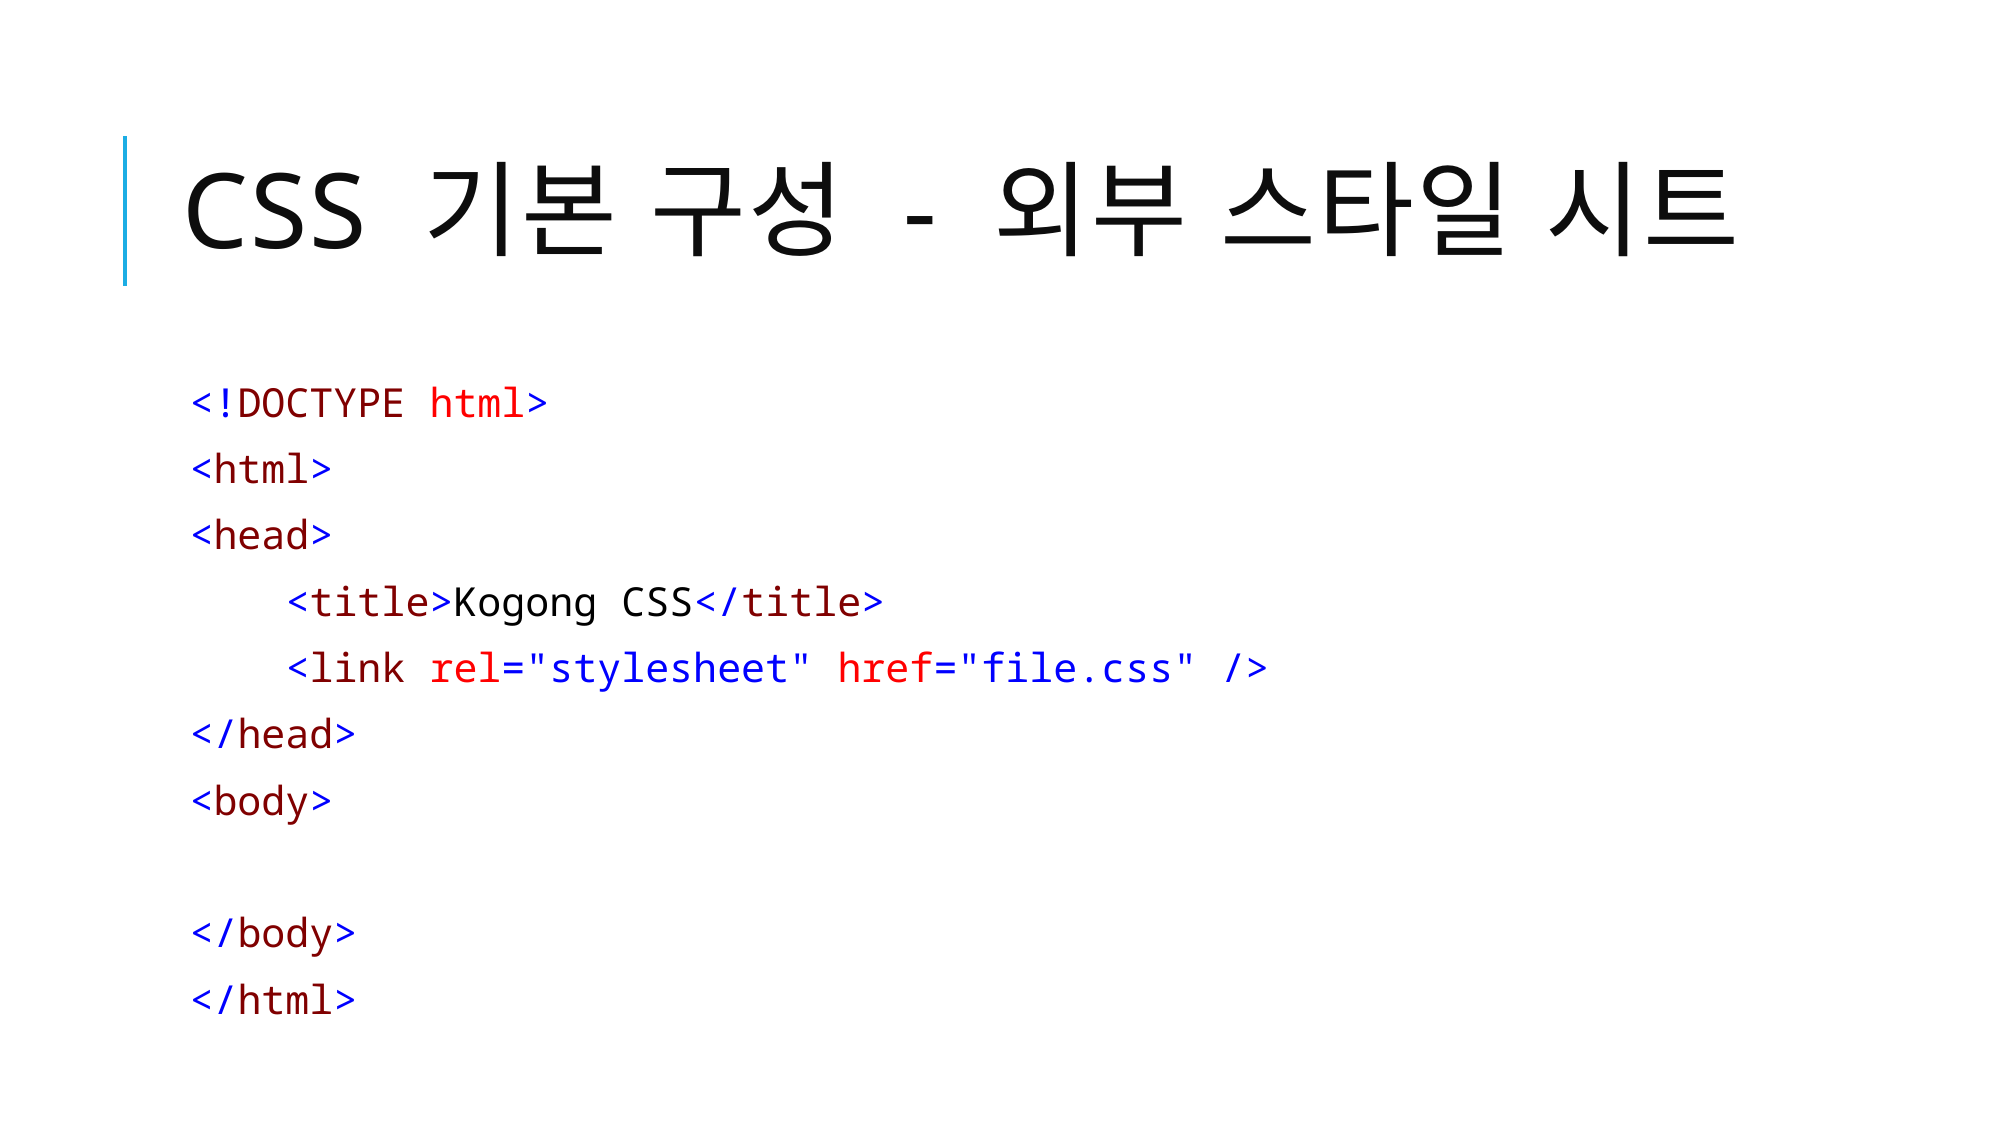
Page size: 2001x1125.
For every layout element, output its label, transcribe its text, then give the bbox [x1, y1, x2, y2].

list <!DOCTYPE html> <html> <head> <title>Kogong CSS</title> <link rel="stylesheet" href="file.css" /> </head> <body> </body> </html> [168, 375, 1763, 1035]
title CSS 기본 구성 - 외부 스타일 시트 [168, 96, 1763, 342]
